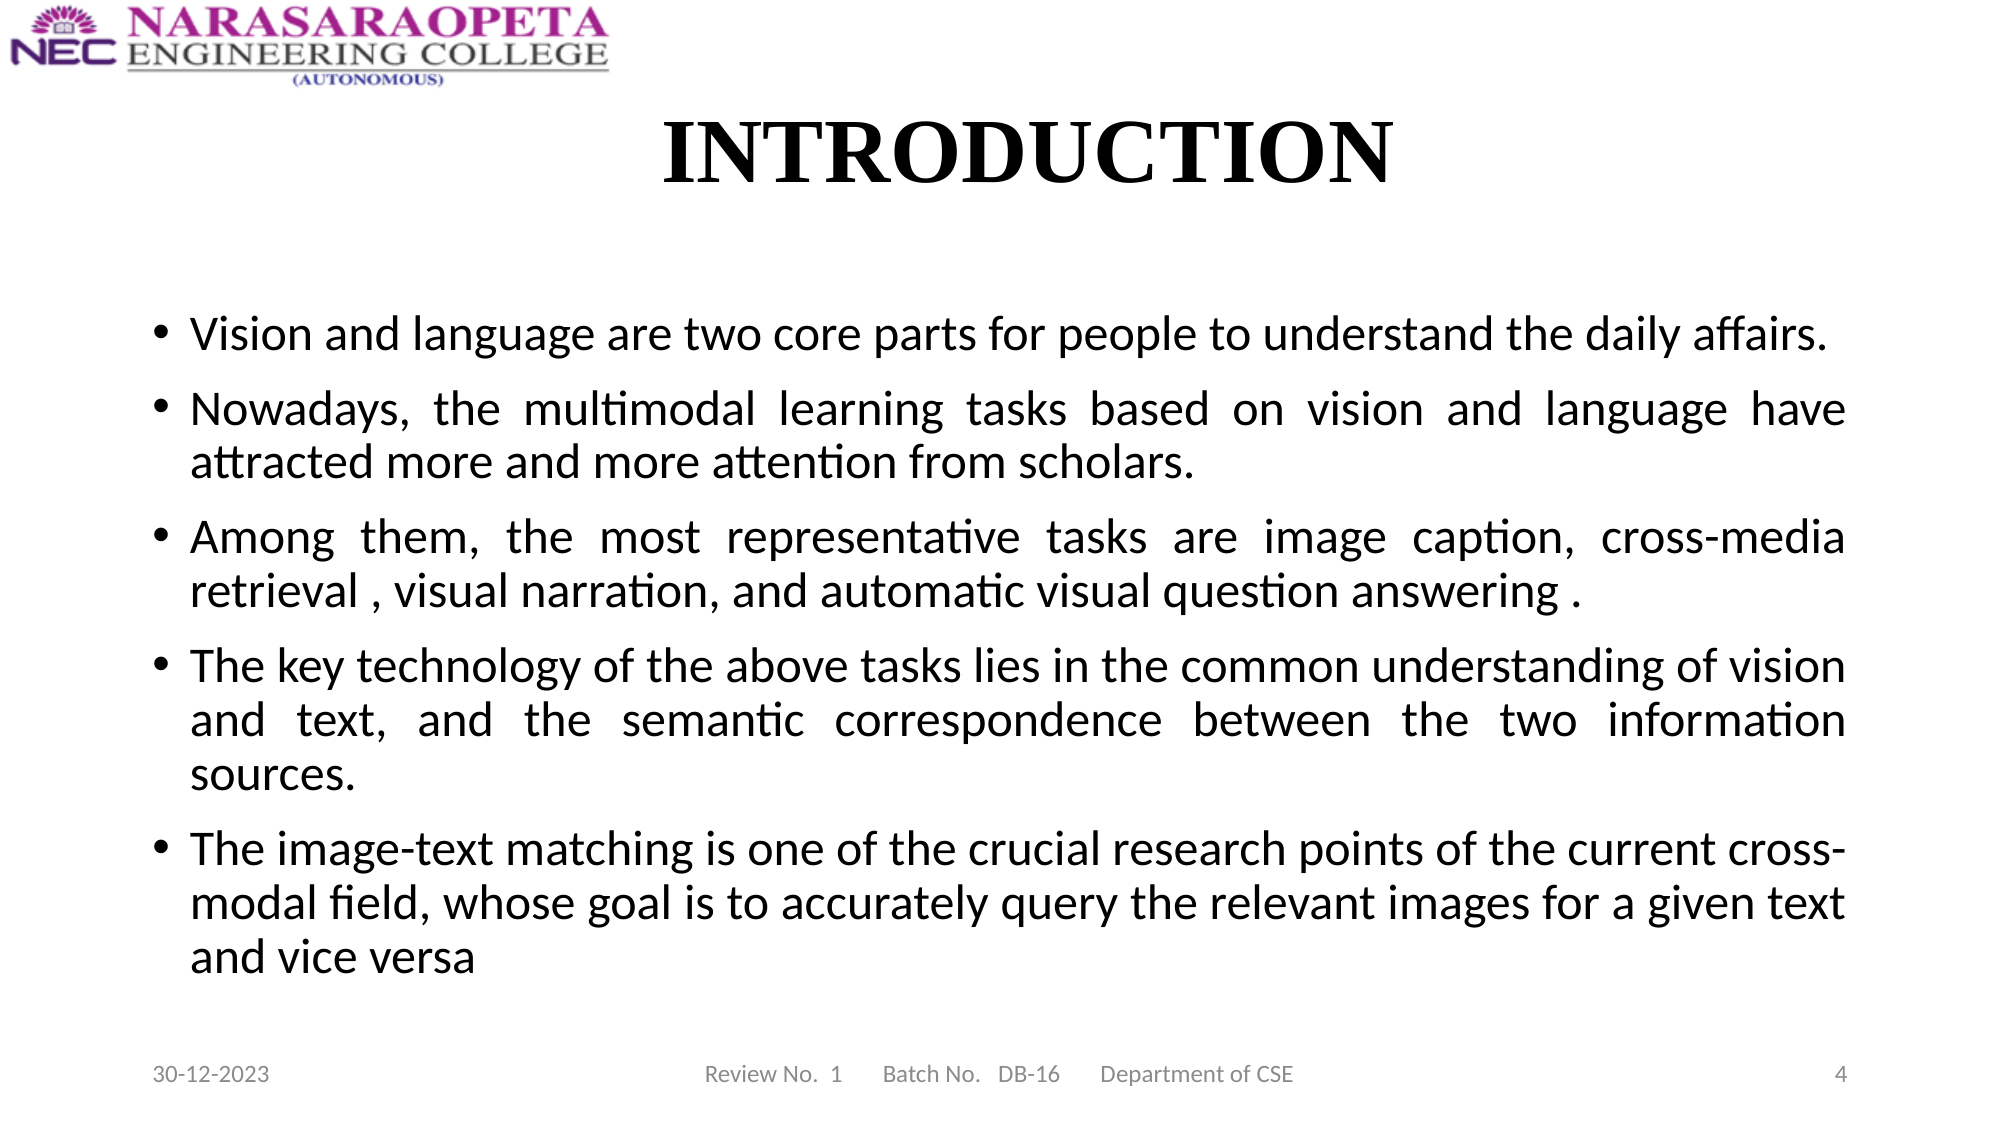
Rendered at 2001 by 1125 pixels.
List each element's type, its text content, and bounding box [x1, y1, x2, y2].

title INTRODUCTION [193, 59, 1863, 245]
footer Review No. 1 Batch No. DB-16 Department of CSE [662, 1042, 1338, 1103]
list Vision and language are two core parts for people to understand the daily affairs. Nowadays, the multimodal learning tasks based on vision and language have attracted more and more attention from scholars. Among them, the most representative tasks are image caption, cross-media retrieval , visual narration, and automatic visual question answering . The key technology of the above tasks lies in the common understanding of vision and text, and the semantic correspondence between the two information sources. The image-text matching is one of the crucial research points of the current cross-modal field, whose goal is to accurately query the relevant images for a given text and vice versa [137, 299, 1863, 1014]
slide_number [137, 1042, 588, 1103]
picture [0, 0, 1280, 719]
slide_number 4 [1412, 1042, 1863, 1103]
